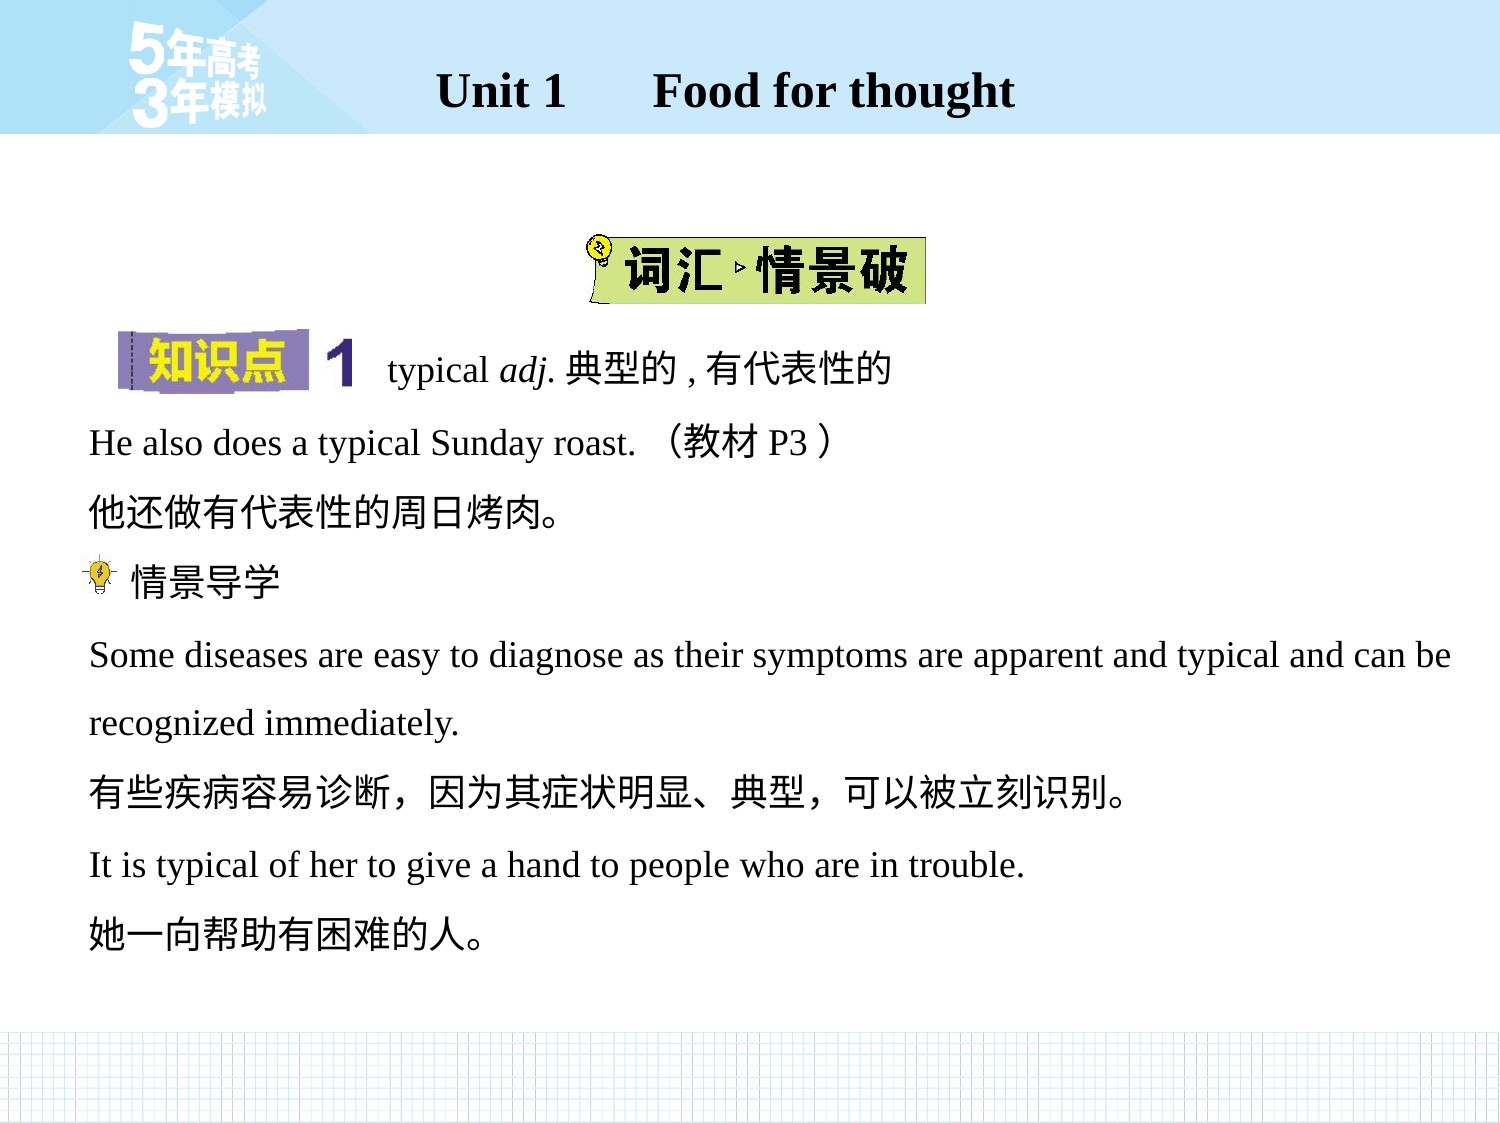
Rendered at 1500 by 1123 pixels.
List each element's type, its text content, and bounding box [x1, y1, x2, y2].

picture [586, 233, 926, 305]
picture [117, 329, 352, 394]
picture [0, 0, 1500, 134]
text_box typical adj.典型的,有代表性的 He also does a typical Sunday roast.（教材P3） 他还做有代表性的周日烤肉。 情景导学 Some diseases are easy to diagnose as their symptoms are apparent and typical and can be recognized immediately. 有些疾病容易诊断，因为其症状明显、典型，可以被立刻识别。 It is typical of her to give a hand to people who are in trouble. 她一向帮助有困难的人。 [88, 175, 1453, 957]
picture [81, 553, 117, 594]
picture [0, 1021, 1500, 1123]
